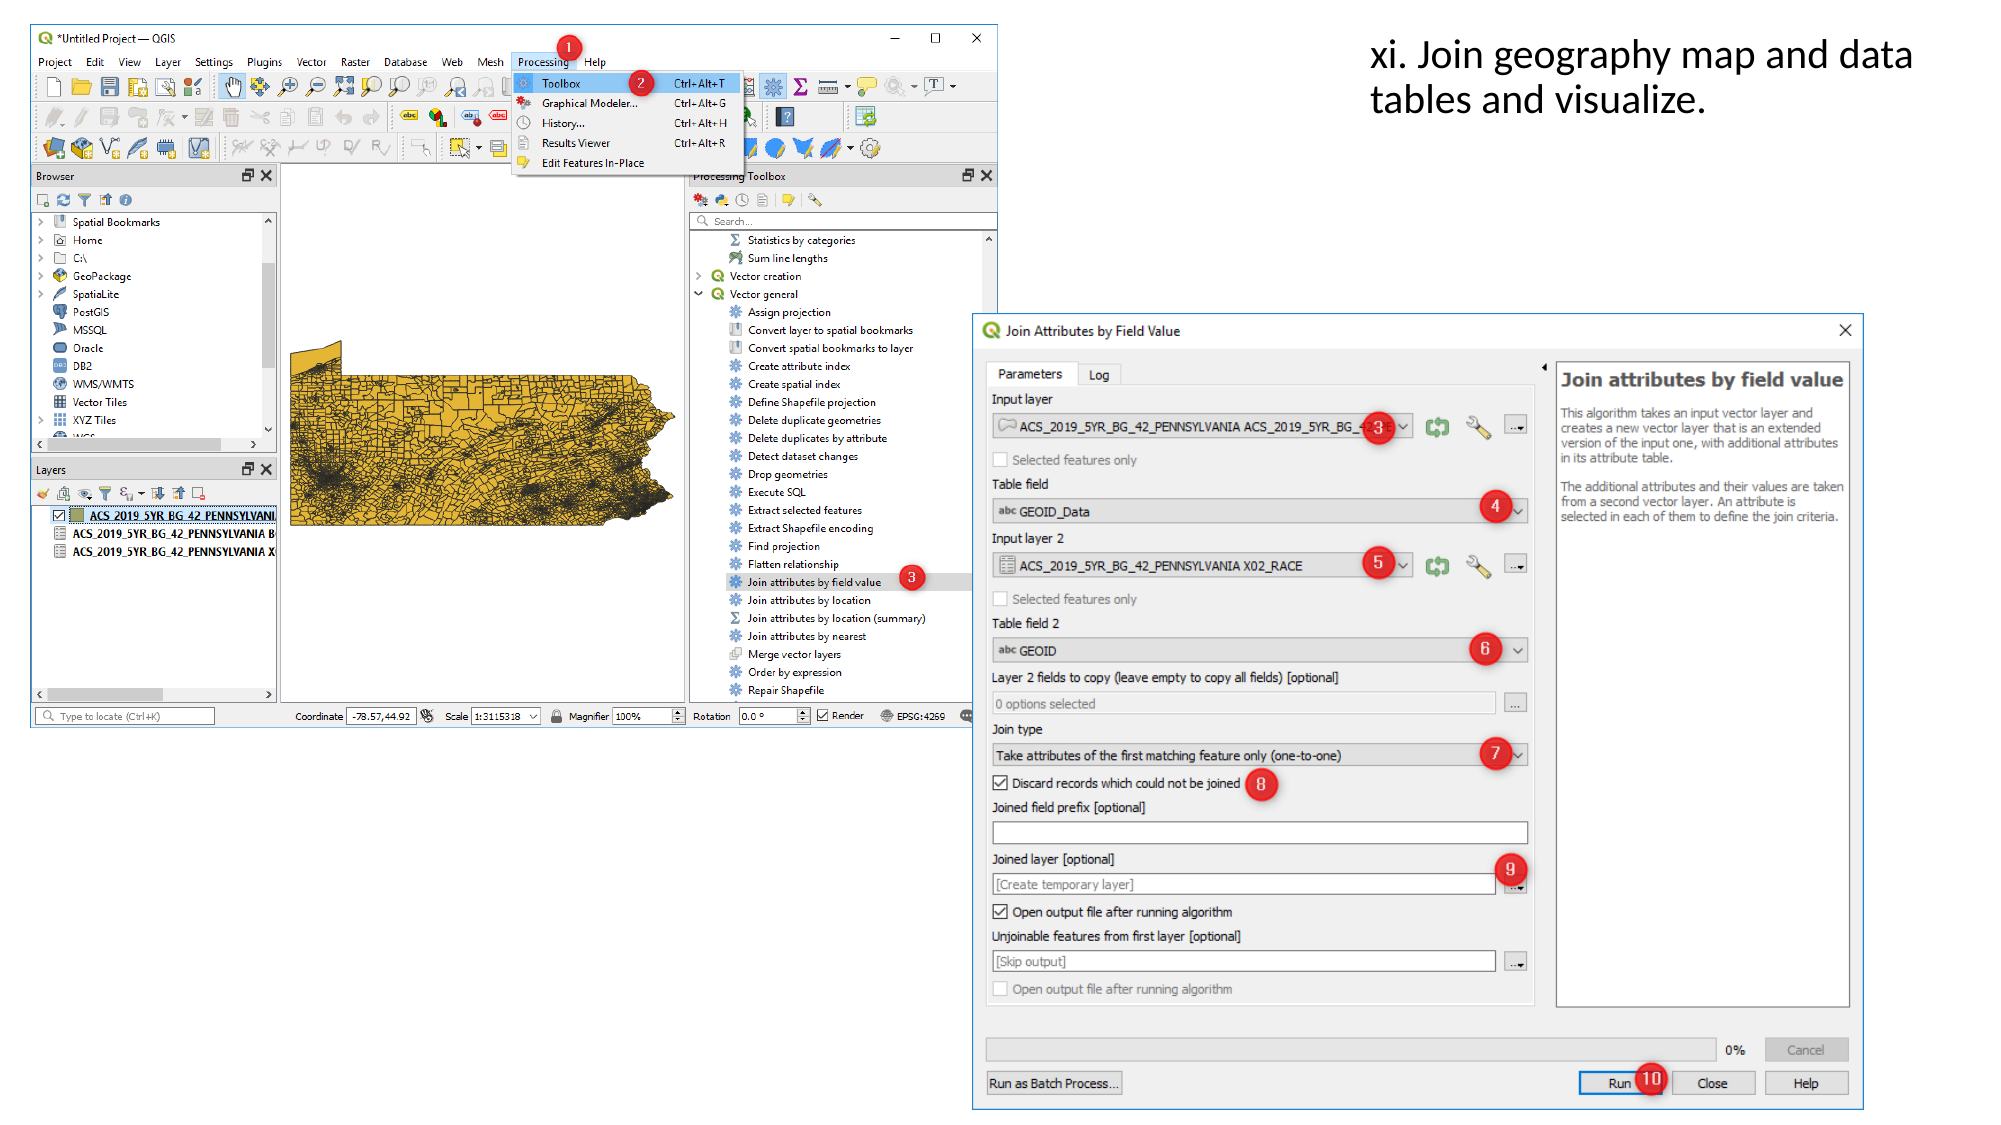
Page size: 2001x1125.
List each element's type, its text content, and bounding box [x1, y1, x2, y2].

list xi. Join geography map and data tables and visualize. [1354, 24, 1947, 651]
picture [30, 24, 1864, 1110]
